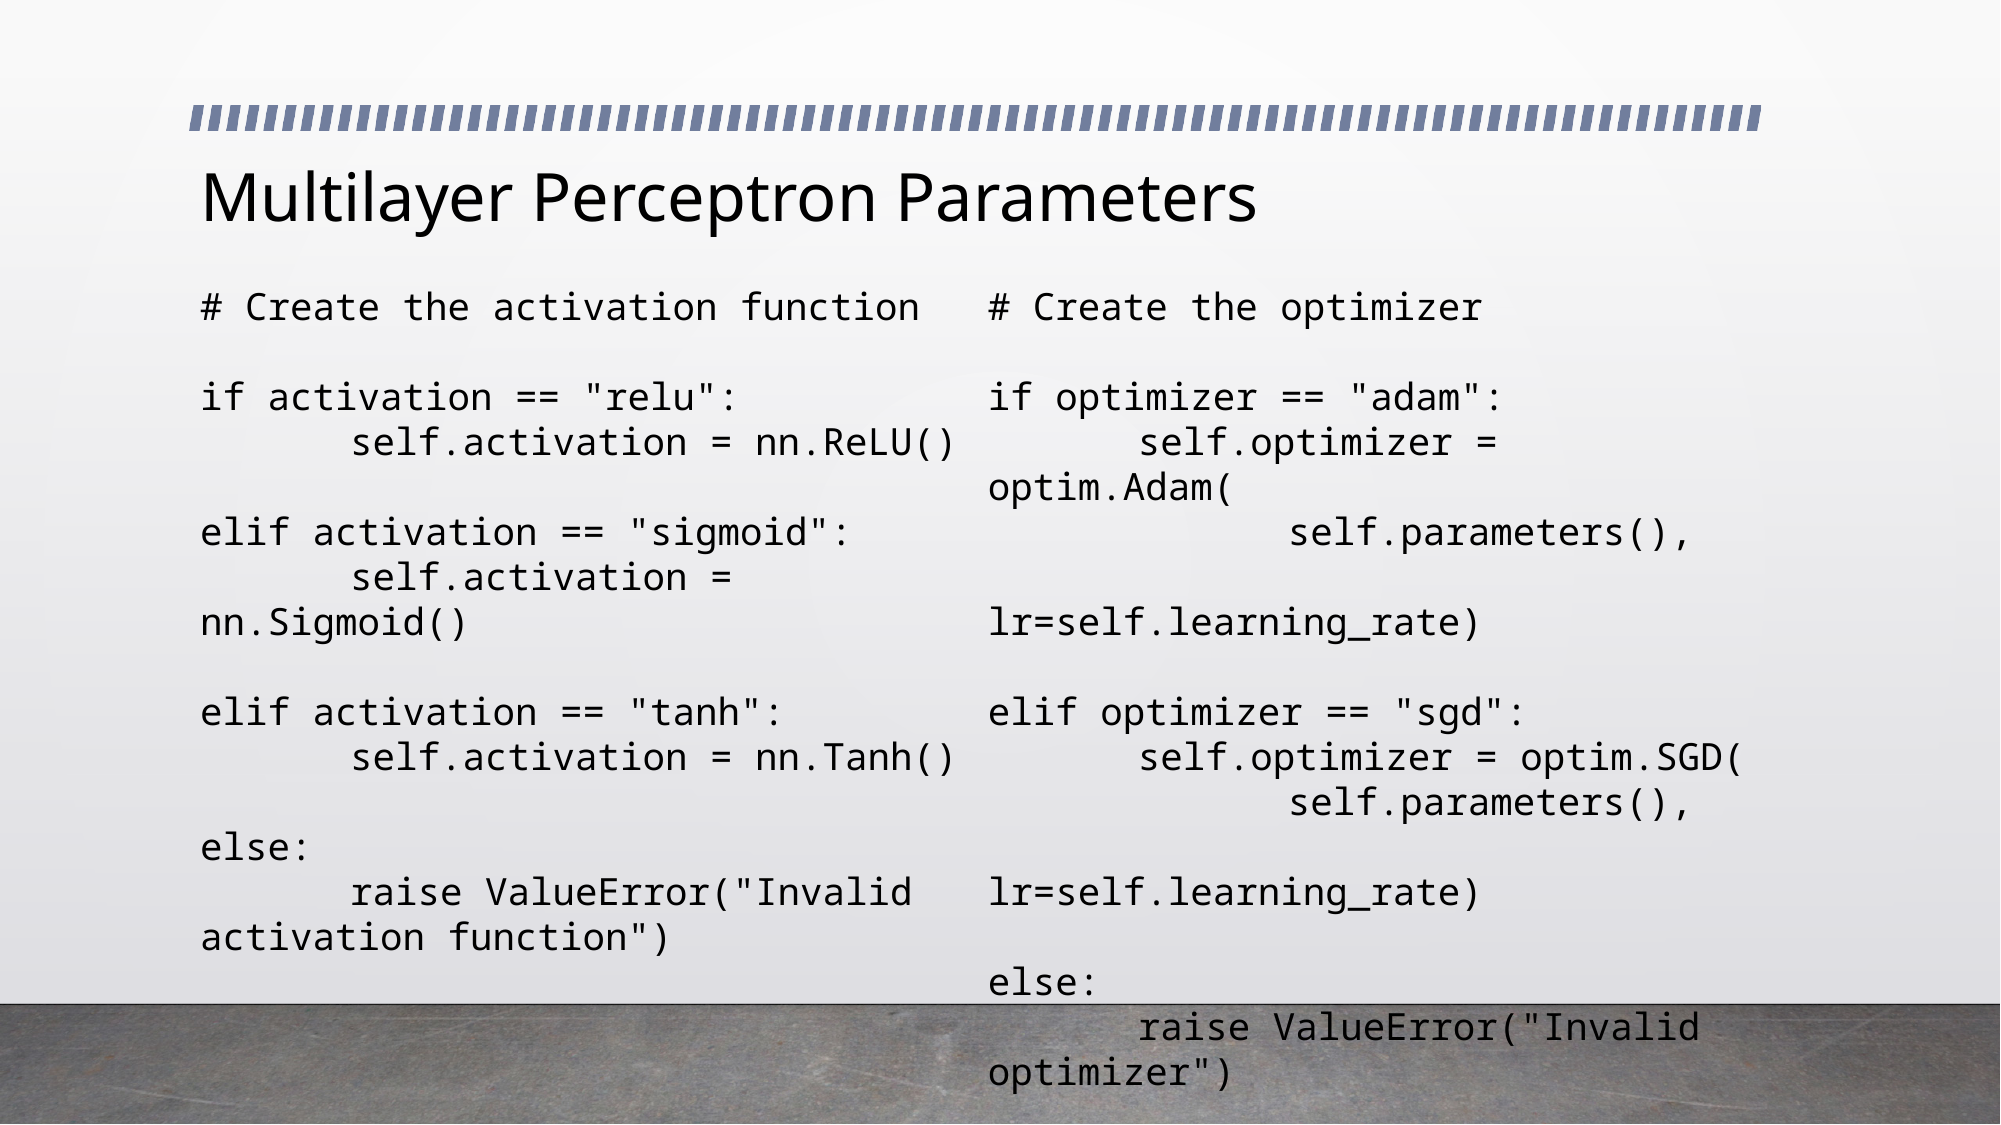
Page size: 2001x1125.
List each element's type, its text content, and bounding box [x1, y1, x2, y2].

text_box # Create the optimizer if optimizer == "adam": self.optimizer = optim.Adam( self.parameters(), lr=self.learning_rate) elif optimizer == "sgd": self.optimizer = optim.SGD( self.parameters(), lr=self.learning_rate) else: raise ValueError("Invalid optimizer") [973, 275, 1761, 1101]
title Multilayer Perceptron Parameters [185, 156, 1761, 275]
text_box # Create the activation function if activation == "relu": self.activation = nn.ReLU() elif activation == "sigmoid": self.activation = nn.Sigmoid() elif activation == "tanh": self.activation = nn.Tanh() else: raise ValueError("Invalid activation function") [185, 275, 973, 966]
picture [0, 1004, 2000, 1124]
